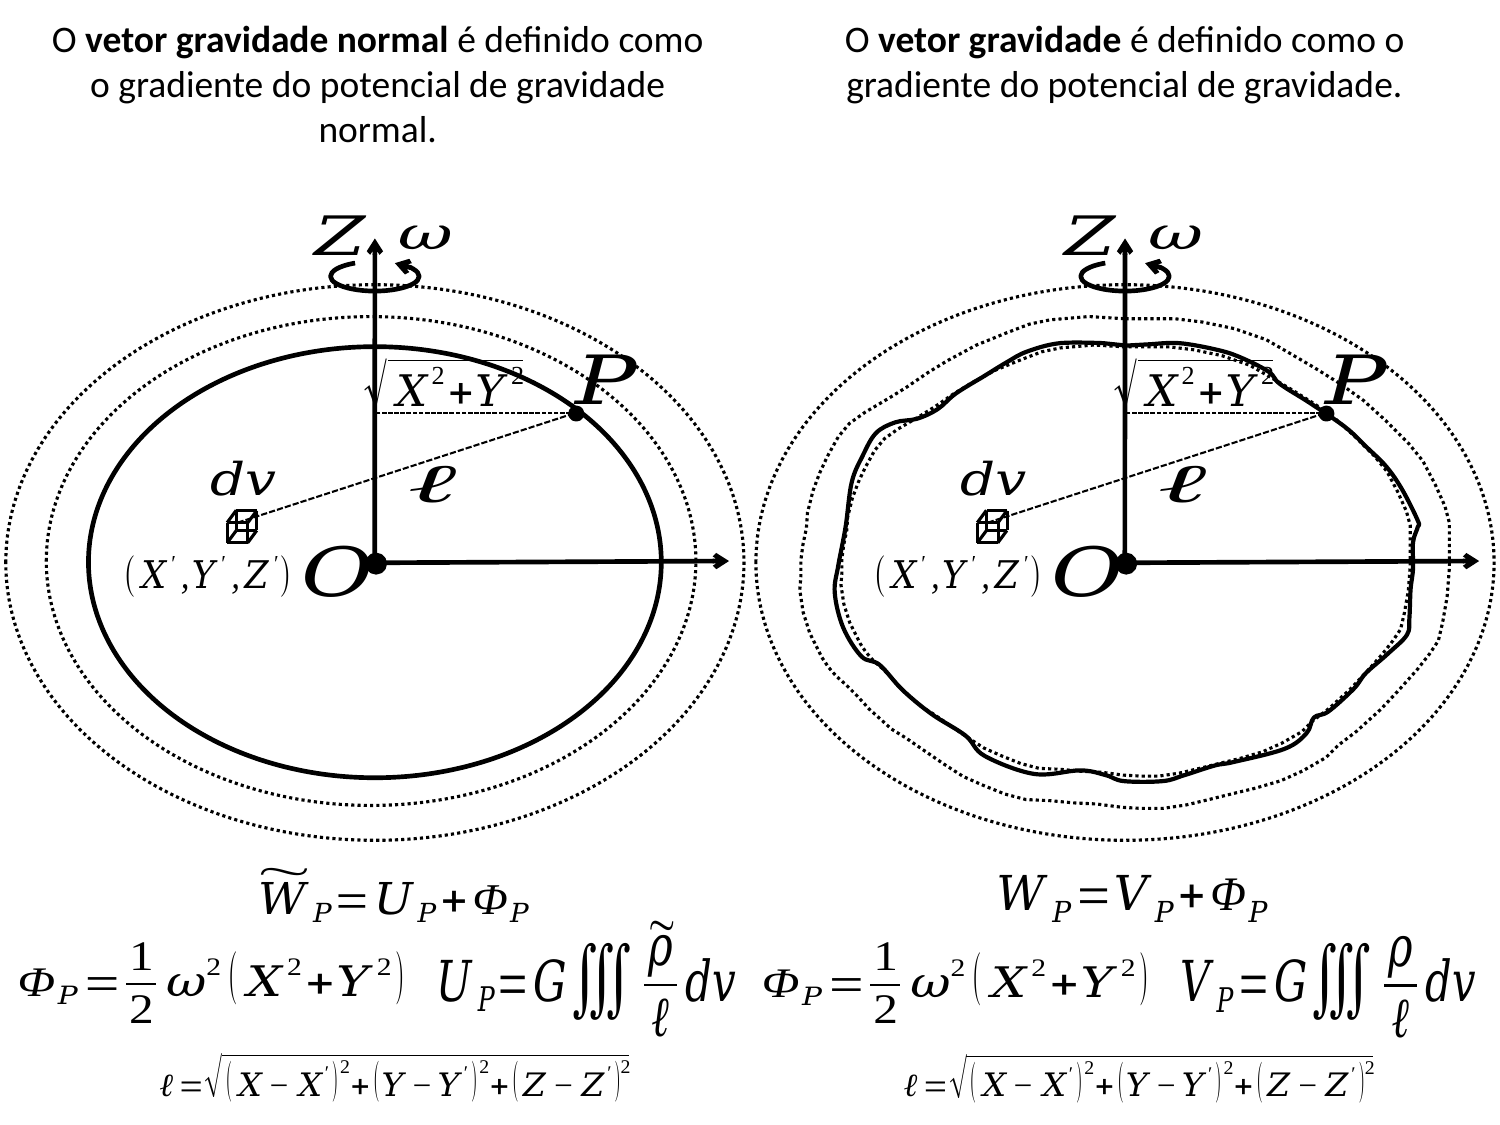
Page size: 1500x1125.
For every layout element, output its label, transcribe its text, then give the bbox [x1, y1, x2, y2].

text_box [753, 282, 1497, 843]
text_box [1129, 413, 1413, 559]
text_box O vetor gravidade é definido como o gradiente do potencial de gravidade. [773, 7, 1476, 112]
text_box [1079, 262, 1119, 285]
text_box [379, 259, 420, 285]
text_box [987, 412, 1326, 523]
text_box [1129, 259, 1171, 285]
text_box [3, 282, 747, 843]
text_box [237, 412, 576, 523]
text_box [838, 343, 1412, 779]
text_box O vetor gravidade normal é definido como o gradiente do potencial de gravidade normal. [26, 7, 729, 157]
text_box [226, 510, 258, 544]
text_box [976, 510, 1008, 544]
text_box [44, 314, 698, 808]
text_box [329, 262, 369, 285]
